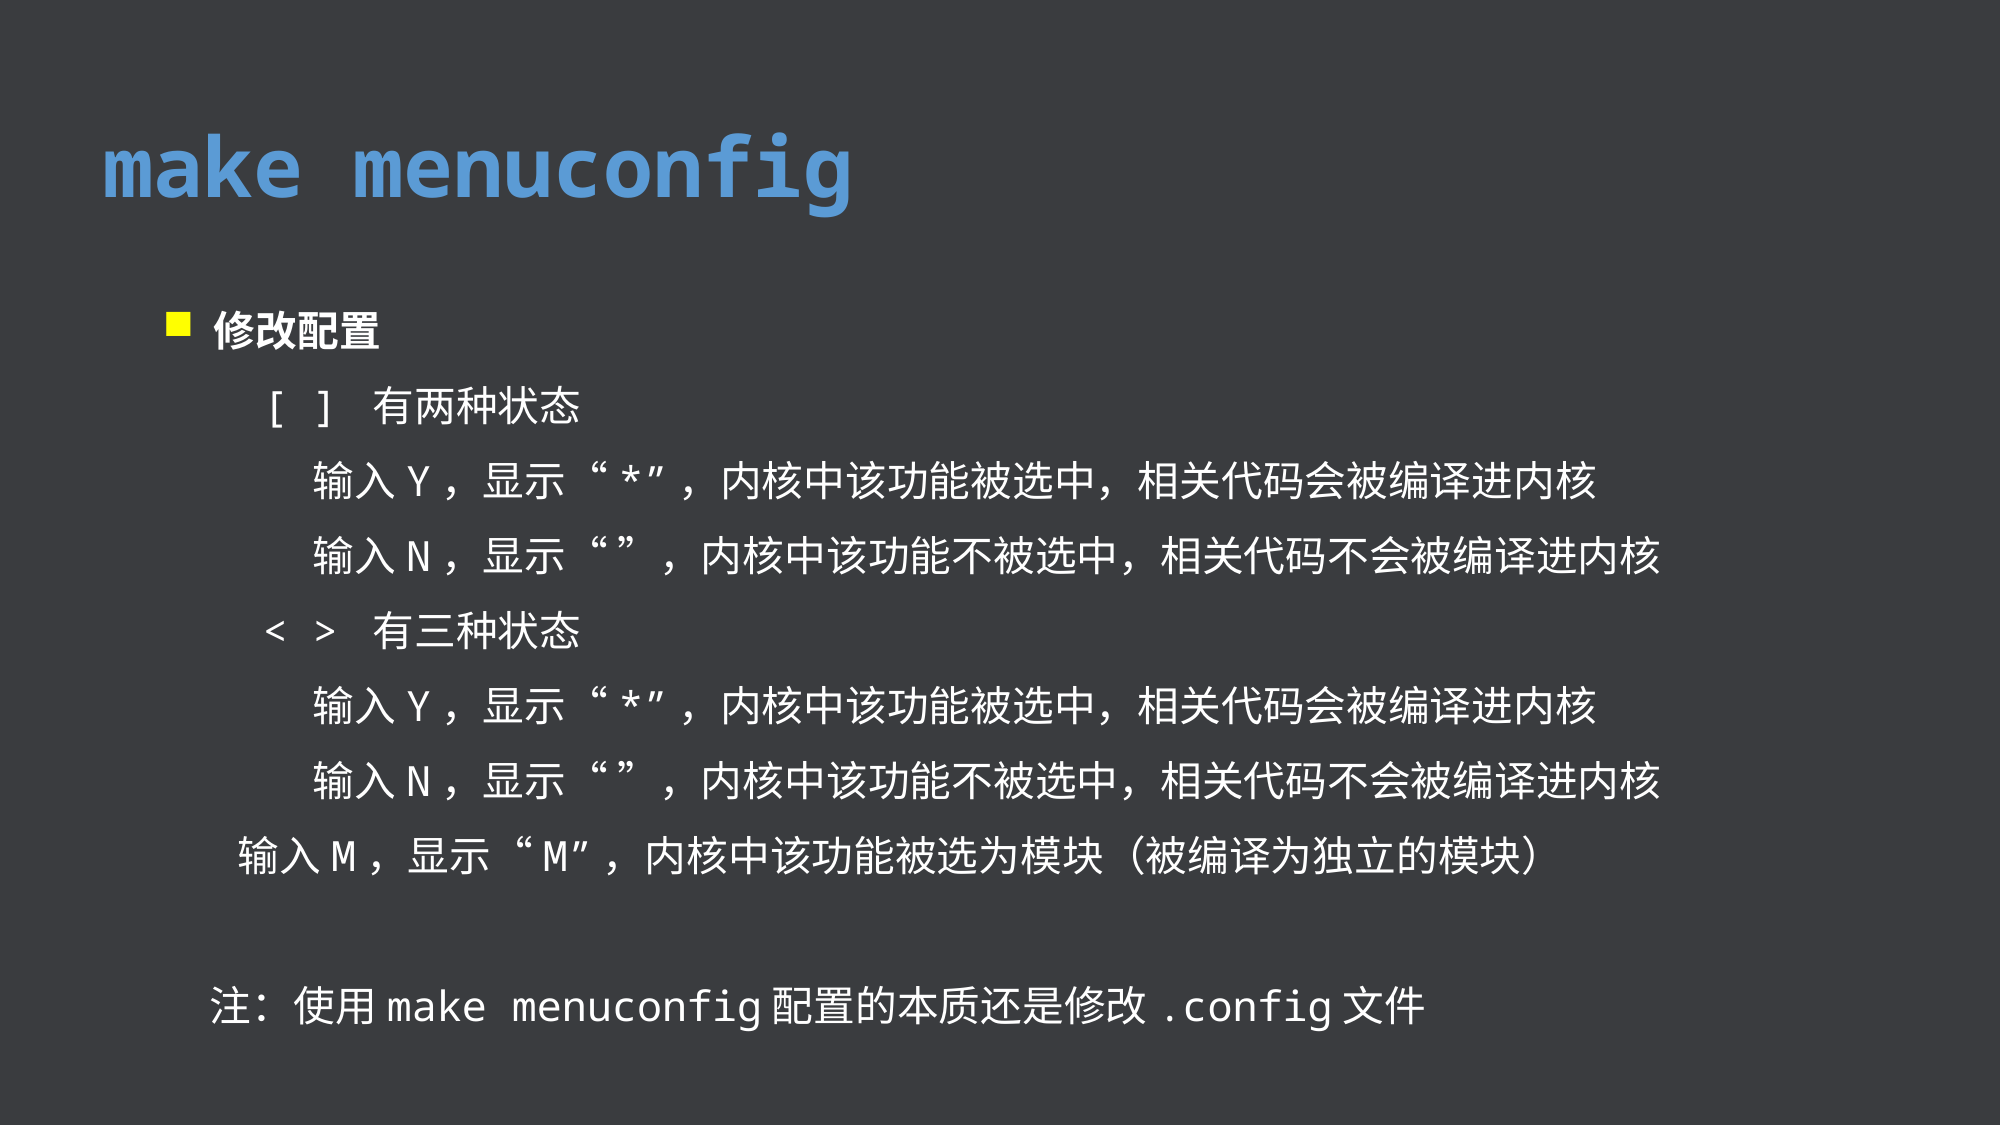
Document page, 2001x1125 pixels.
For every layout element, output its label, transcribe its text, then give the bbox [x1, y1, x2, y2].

text_box 修改配置 [ ] 有两种状态 输入Y，显示“*”，内核中该功能被选中，相关代码会被编译进内核 输入N，显示“ ”，内核中该功能不被选中，相关代码不会被编译进内核 < > 有三种状态 输入Y，显示“*”，内核中该功能被选中，相关代码会被编译进内核 输入N，显示“ ”，内核中该功能不被选中，相关代码不会被编译进内核 输入M，显示“M”，内核中该功能被选为模块（被编译为独立的模块） 注：使用make menuconfig配置的本质还是修改.config文件 [148, 222, 1714, 1038]
text_box make menuconfig [88, 106, 869, 222]
